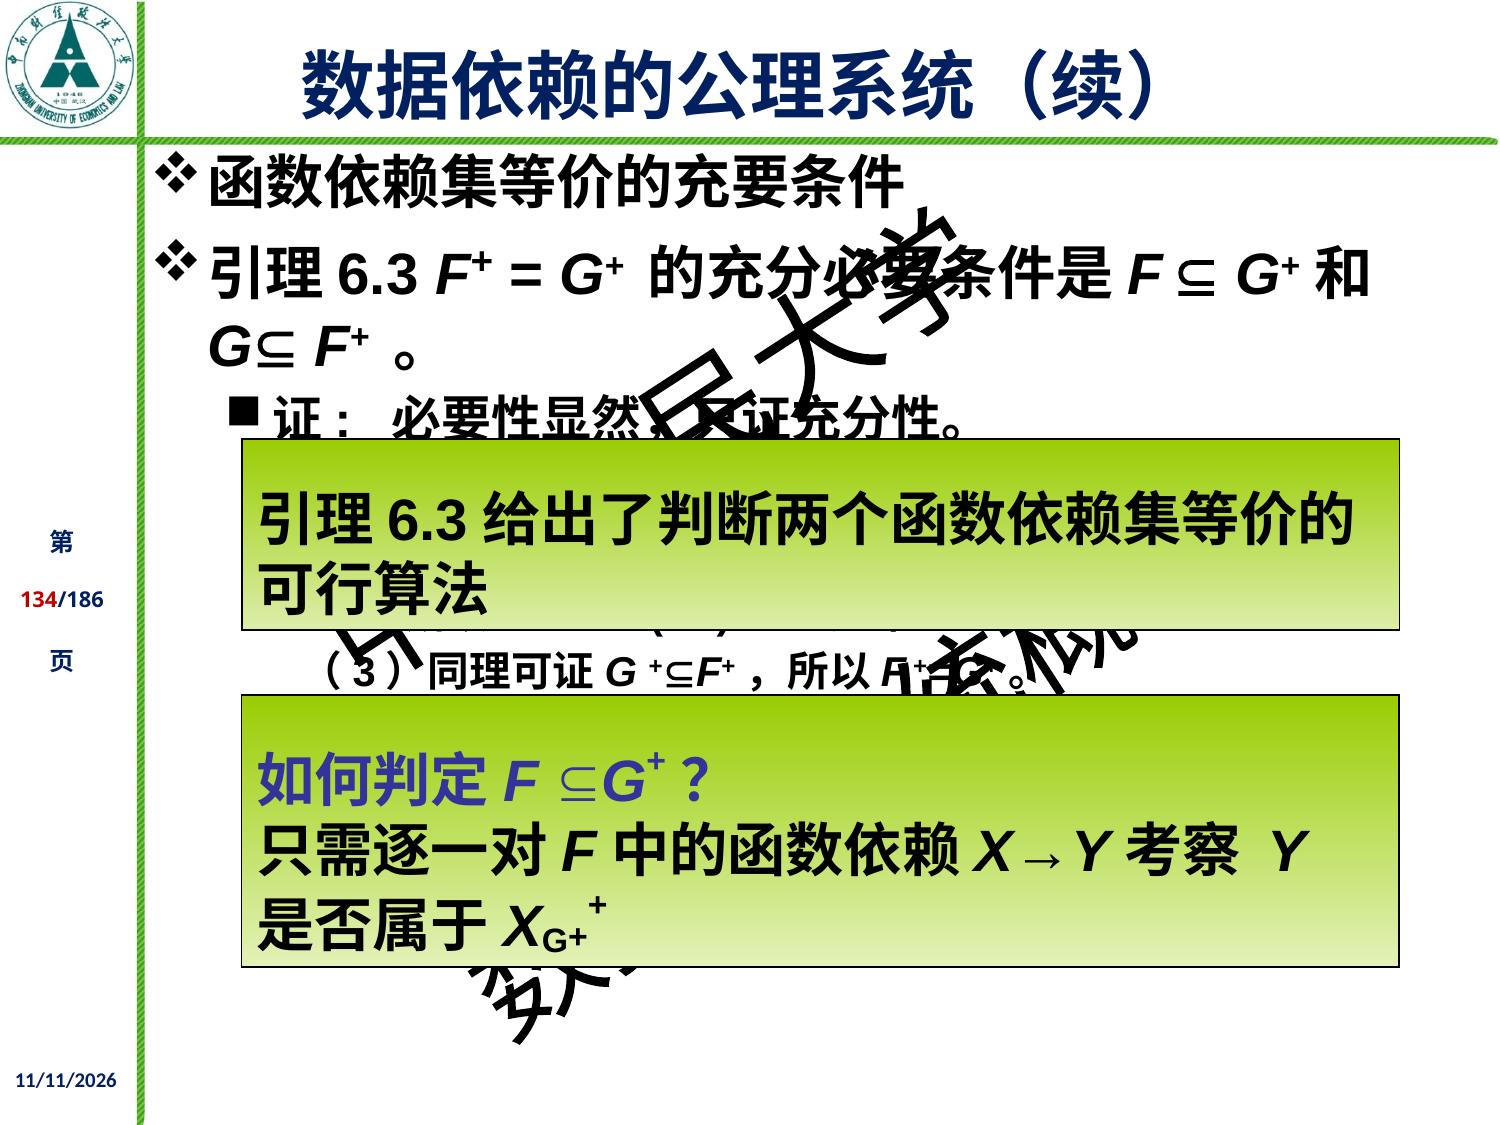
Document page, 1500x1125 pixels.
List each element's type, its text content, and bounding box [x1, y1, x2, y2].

picture [1473, 137, 1498, 145]
picture [1, 0, 145, 129]
picture [136, 934, 145, 1003]
text_box 数据依赖的公理系统（续） [74, 6, 1425, 161]
picture [0, 137, 74, 145]
text_box 引理6.3给出了判断两个函数依赖集等价的可行算法 [242, 439, 1400, 630]
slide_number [0, 1058, 136, 1125]
text_box [88, 1003, 443, 1047]
picture [136, 1047, 145, 1125]
text_box 如何判定F G+？ 只需逐一对F中的函数依赖X→Y考察 Y 是否属于XG++ [241, 695, 1399, 968]
list 函数依赖集等价的充要条件 引理6.3 F+ = G+ 的充分必要条件是F  G+和G F+ 。 证: 必要性显然，只证充分性。 （1）若FG+ ，则XF+  XG++。 （2）任取X→YF+ 则有 Y  XF+ XG++。 所以X→Y  (G +)+=G+。即F+  G+。 （3）同理可证G +F+，所以F +=G+。 [135, 137, 1473, 934]
